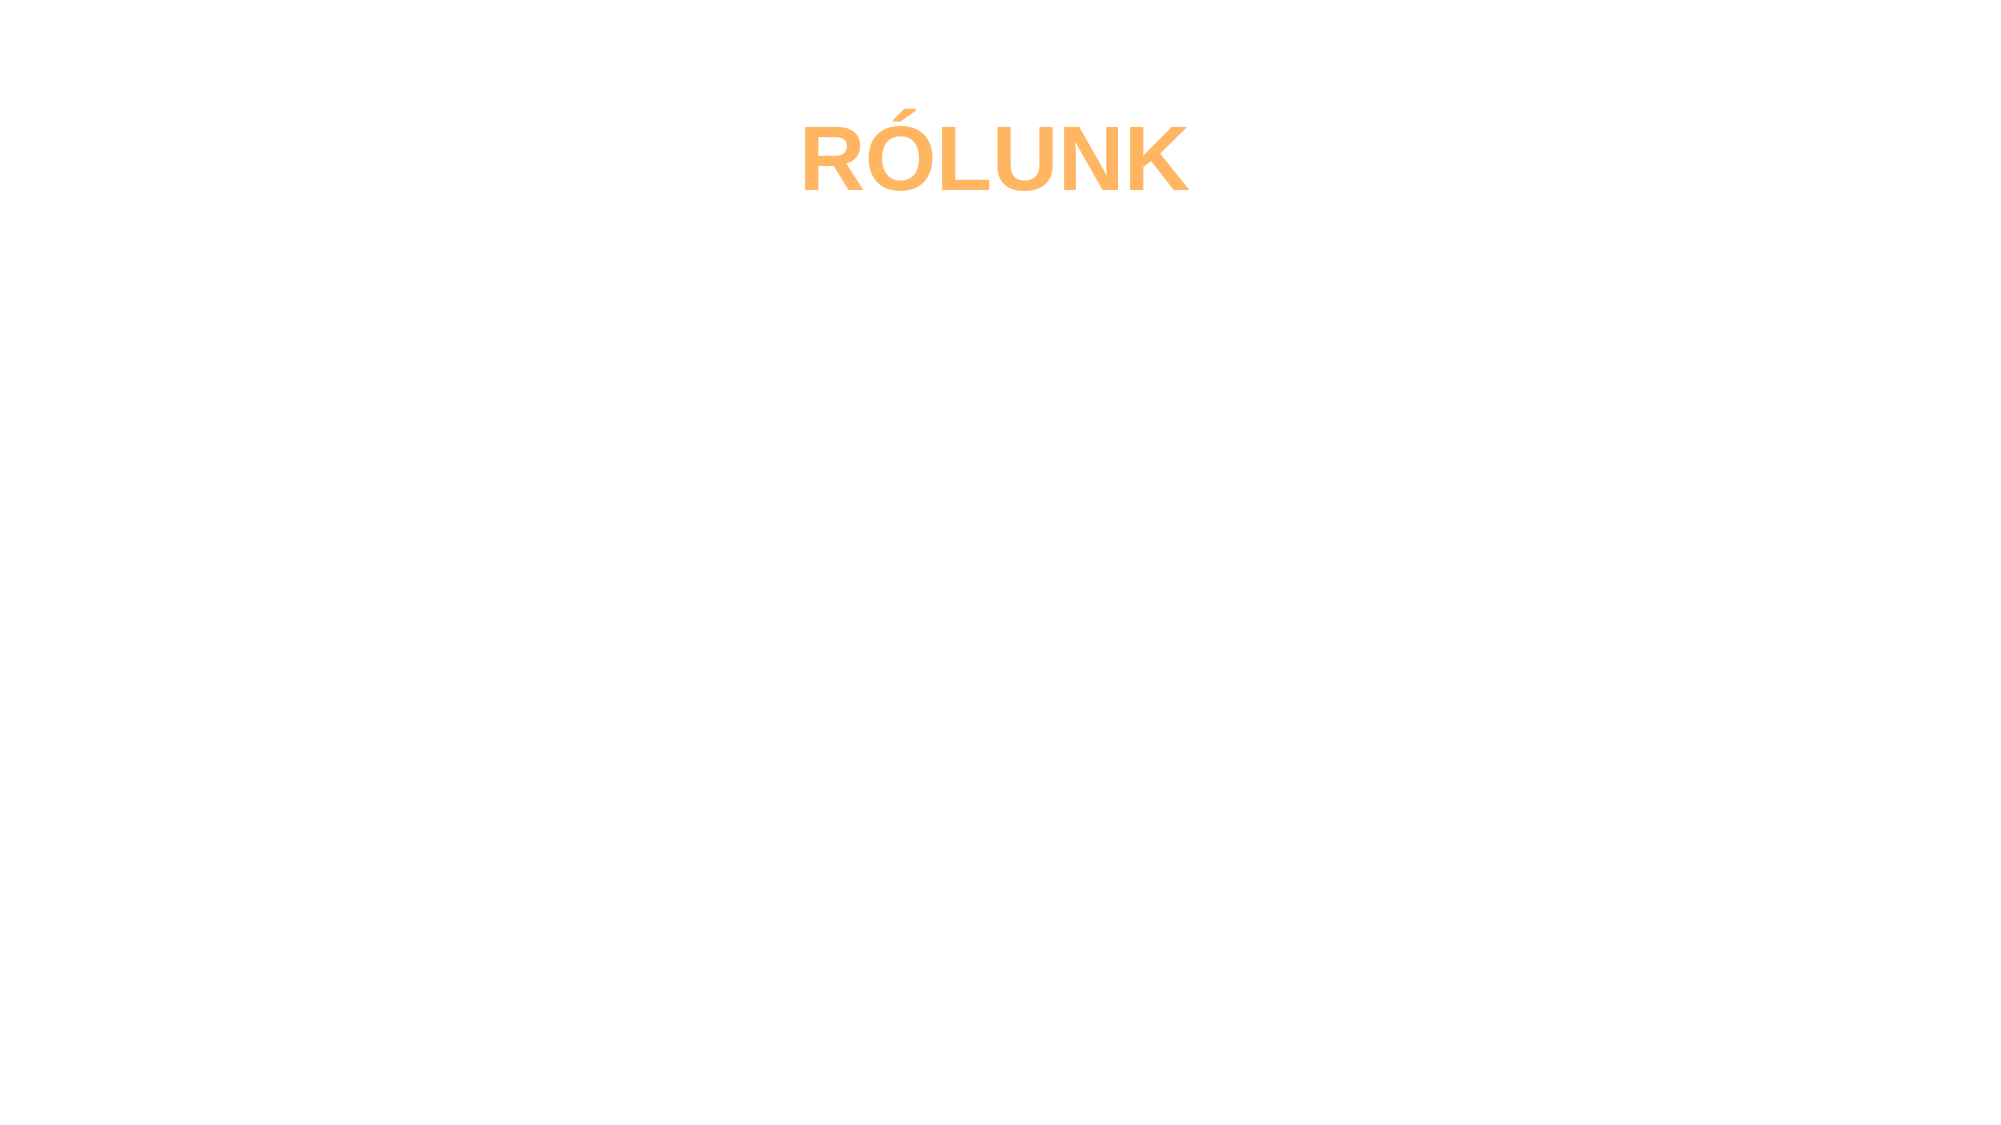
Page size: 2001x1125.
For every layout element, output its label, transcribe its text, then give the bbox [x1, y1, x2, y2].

title Rólunk [132, 97, 1858, 225]
